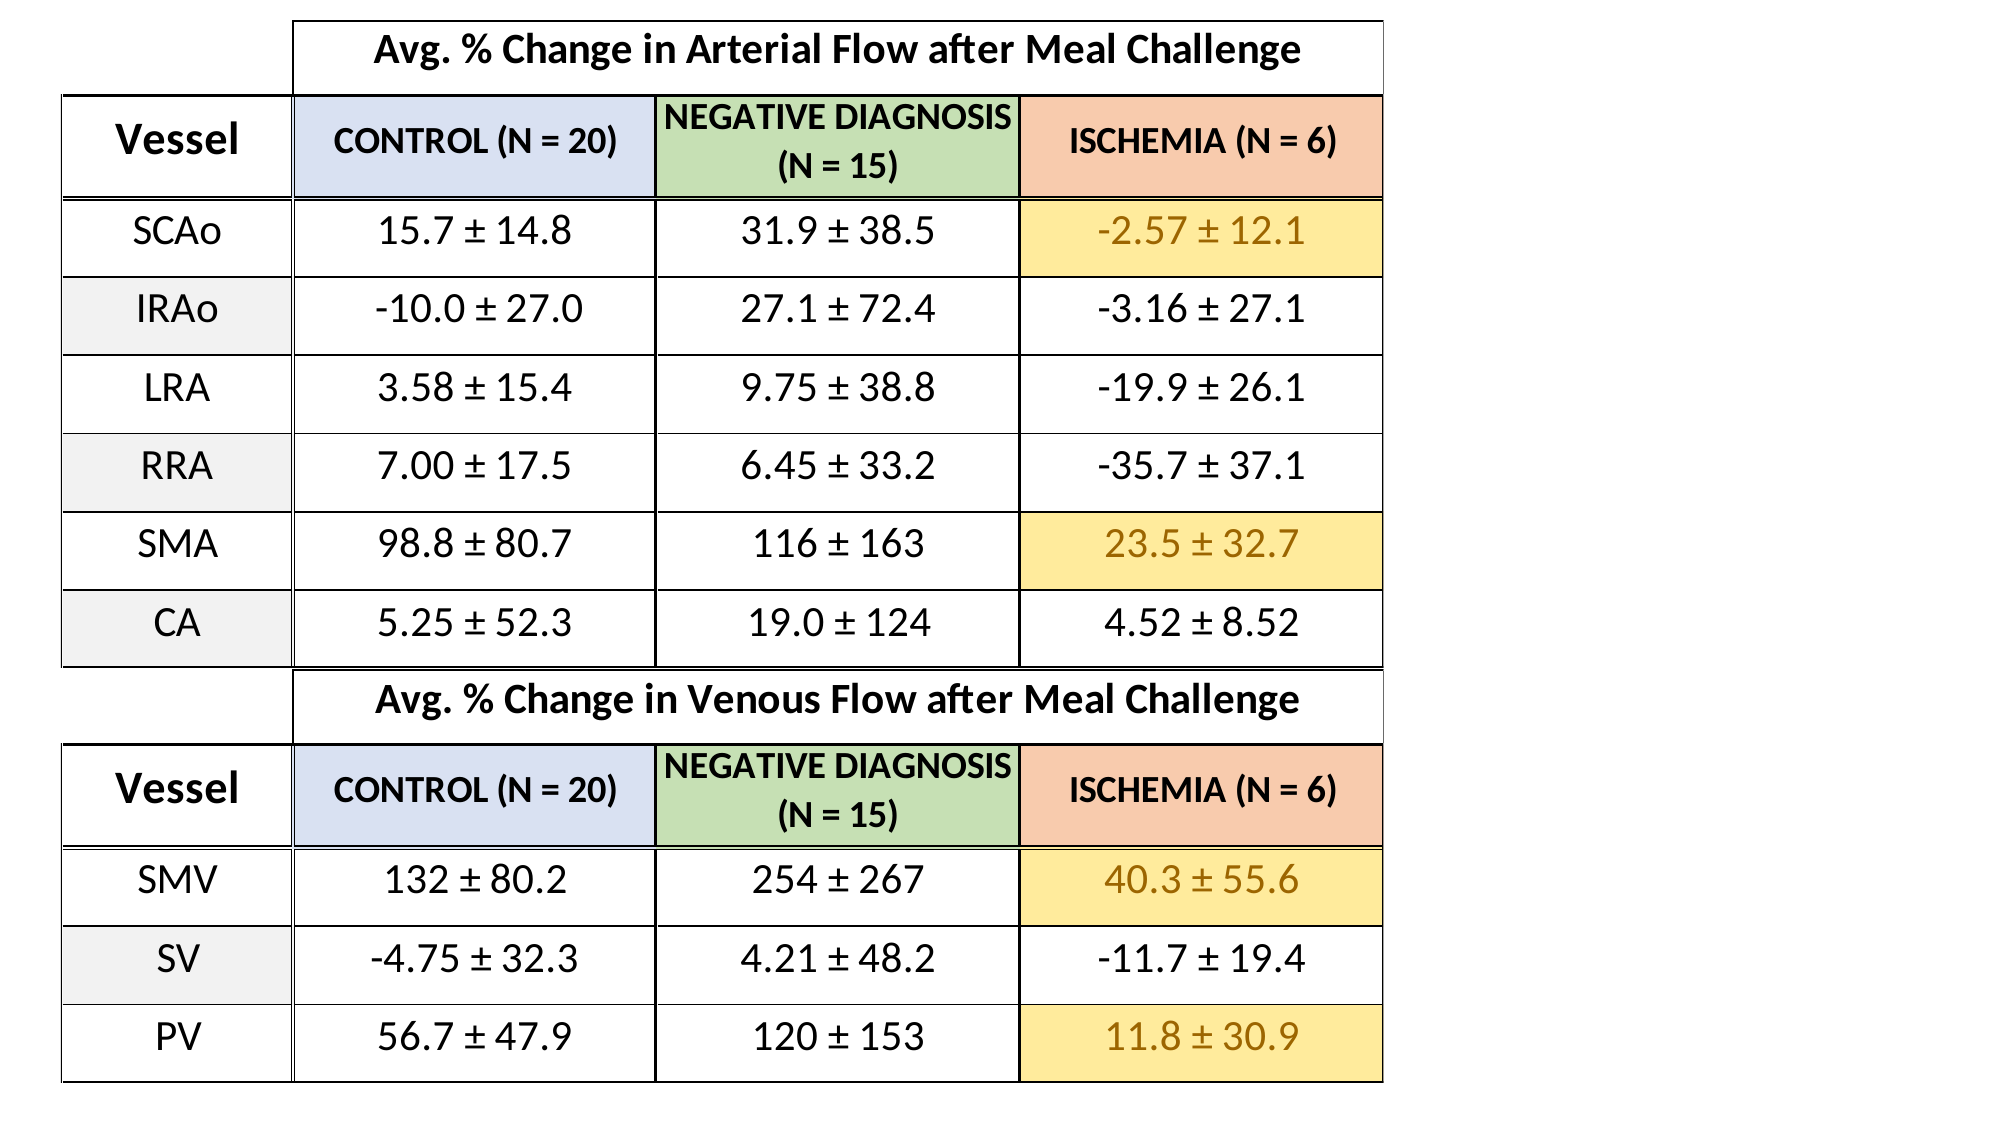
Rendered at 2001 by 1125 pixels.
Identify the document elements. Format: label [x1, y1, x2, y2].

picture [60, 20, 1385, 1084]
